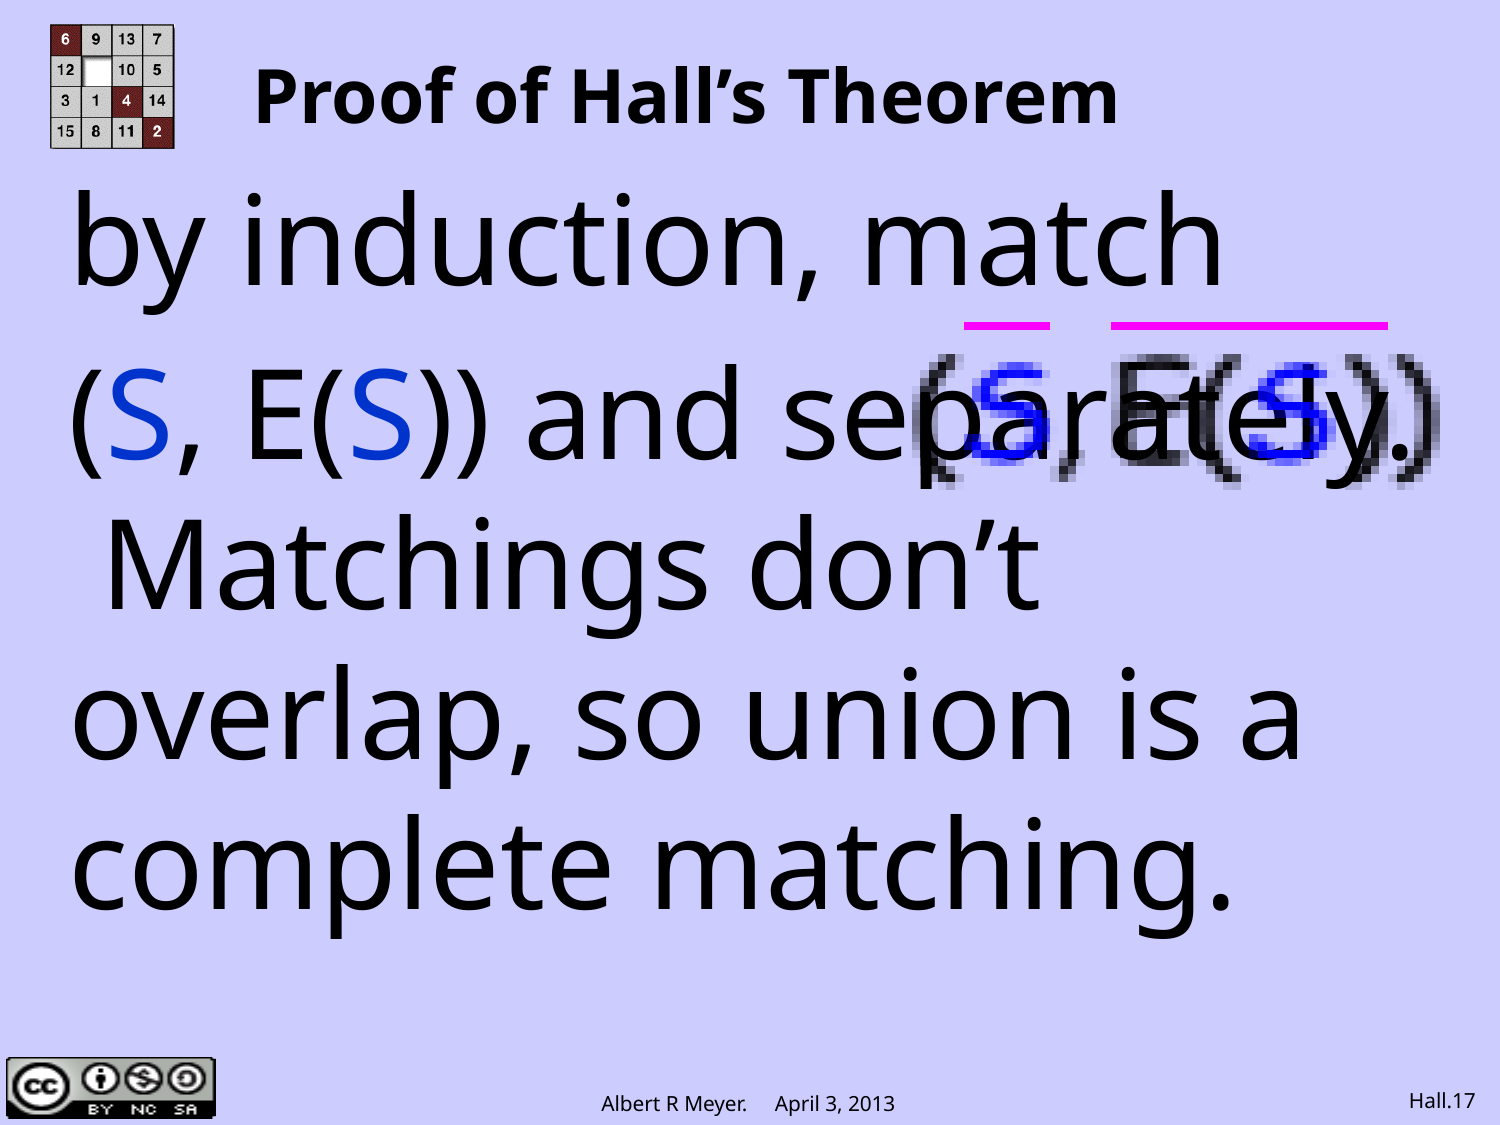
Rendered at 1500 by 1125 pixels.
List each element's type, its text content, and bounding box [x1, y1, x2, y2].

picture [50, 24, 175, 149]
title Proof of Hall’s Theorem [237, 0, 1476, 188]
slide_number Hall.17 [1247, 1079, 1491, 1121]
picture [6, 1057, 216, 1119]
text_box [894, 297, 1458, 500]
text_box by induction, match (S, E(S)) and separately. Matchings don’t overlap, so union is a complete matching. [53, 152, 1459, 943]
